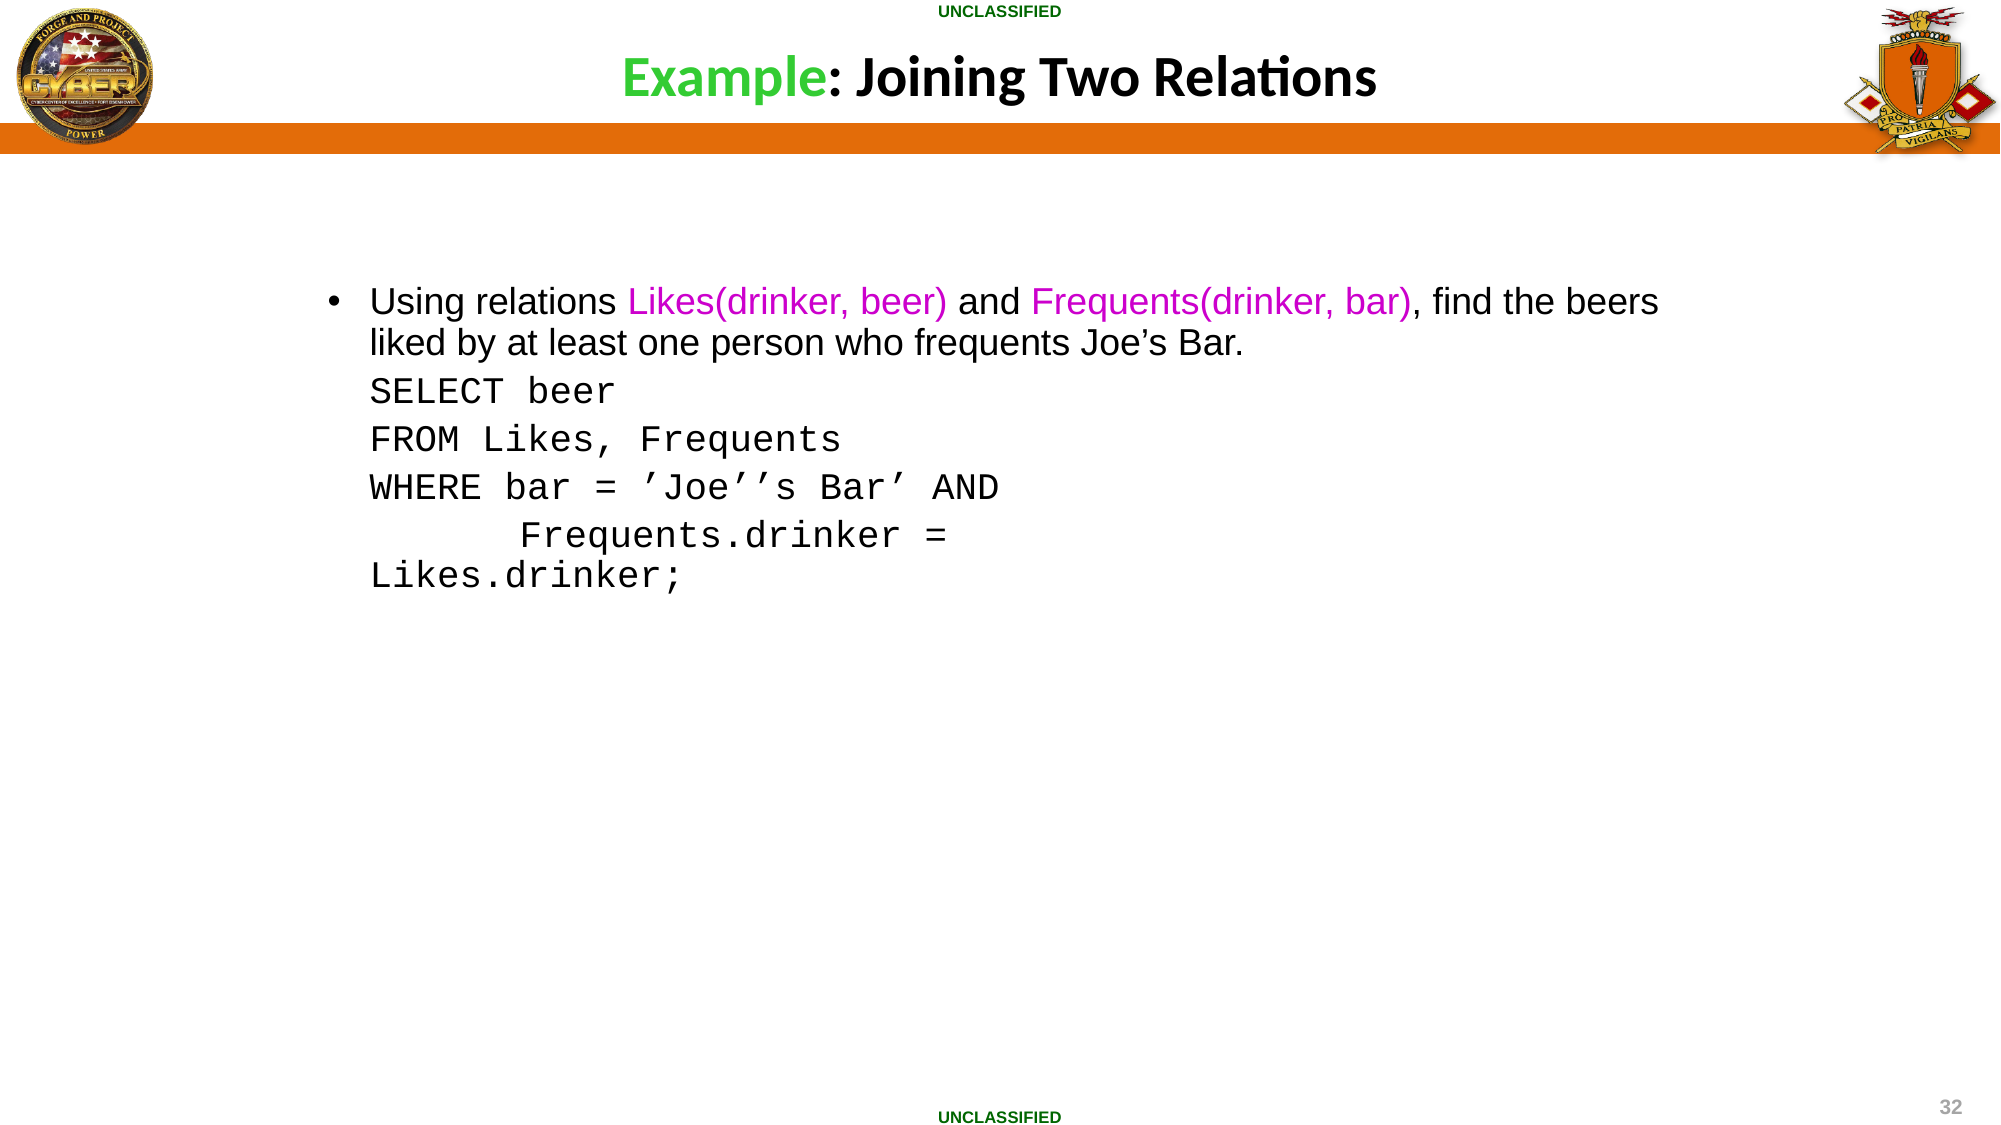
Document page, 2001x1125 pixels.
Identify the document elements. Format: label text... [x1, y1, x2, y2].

picture [3, 0, 166, 181]
list Using relations Likes(drinker, beer) and Frequents(drinker, bar), find the beers liked by at least one person who frequents Joe’s Bar. SELECT beer FROM Likes, Frequents WHERE bar = ’Joe’’s Bar’ AND Frequents.drinker = Likes.drinker; [312, 275, 1700, 1013]
title Example: Joining Two Relations [249, 24, 1750, 121]
picture [1805, 0, 2001, 169]
